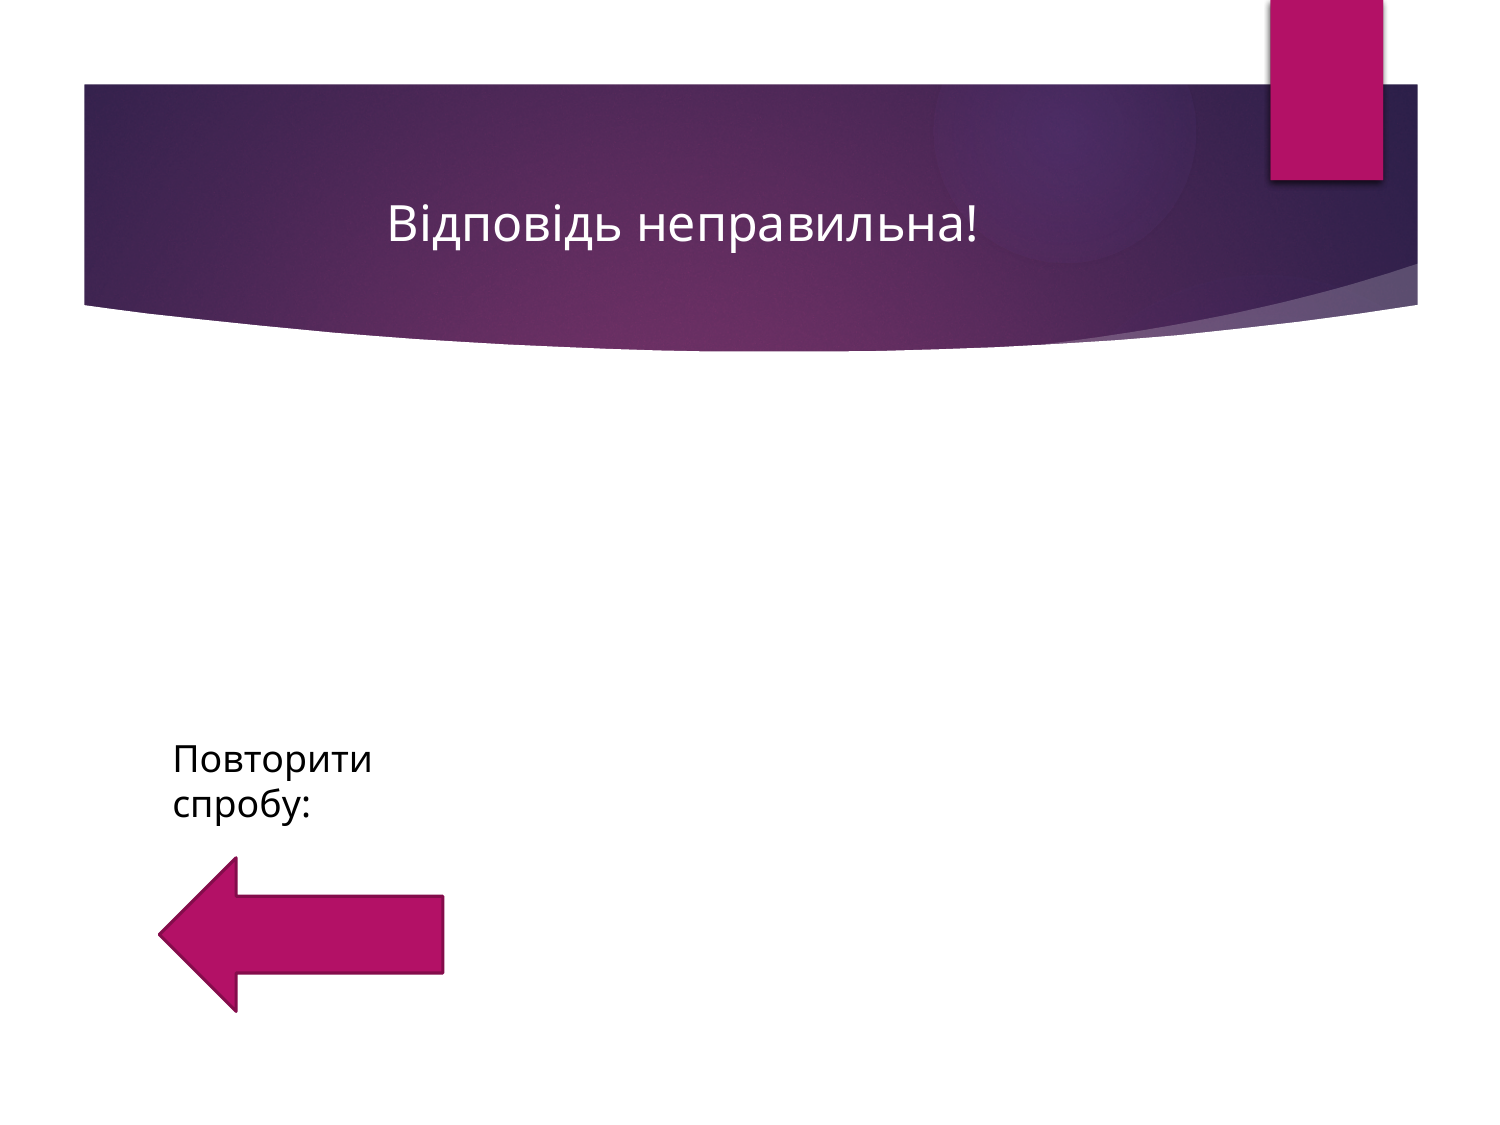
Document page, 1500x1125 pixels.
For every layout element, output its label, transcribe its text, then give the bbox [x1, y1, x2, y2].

text_box Повторити спробу: [157, 727, 501, 833]
text_box Відповідь неправильна! [371, 184, 1447, 260]
text_box [158, 856, 445, 1013]
